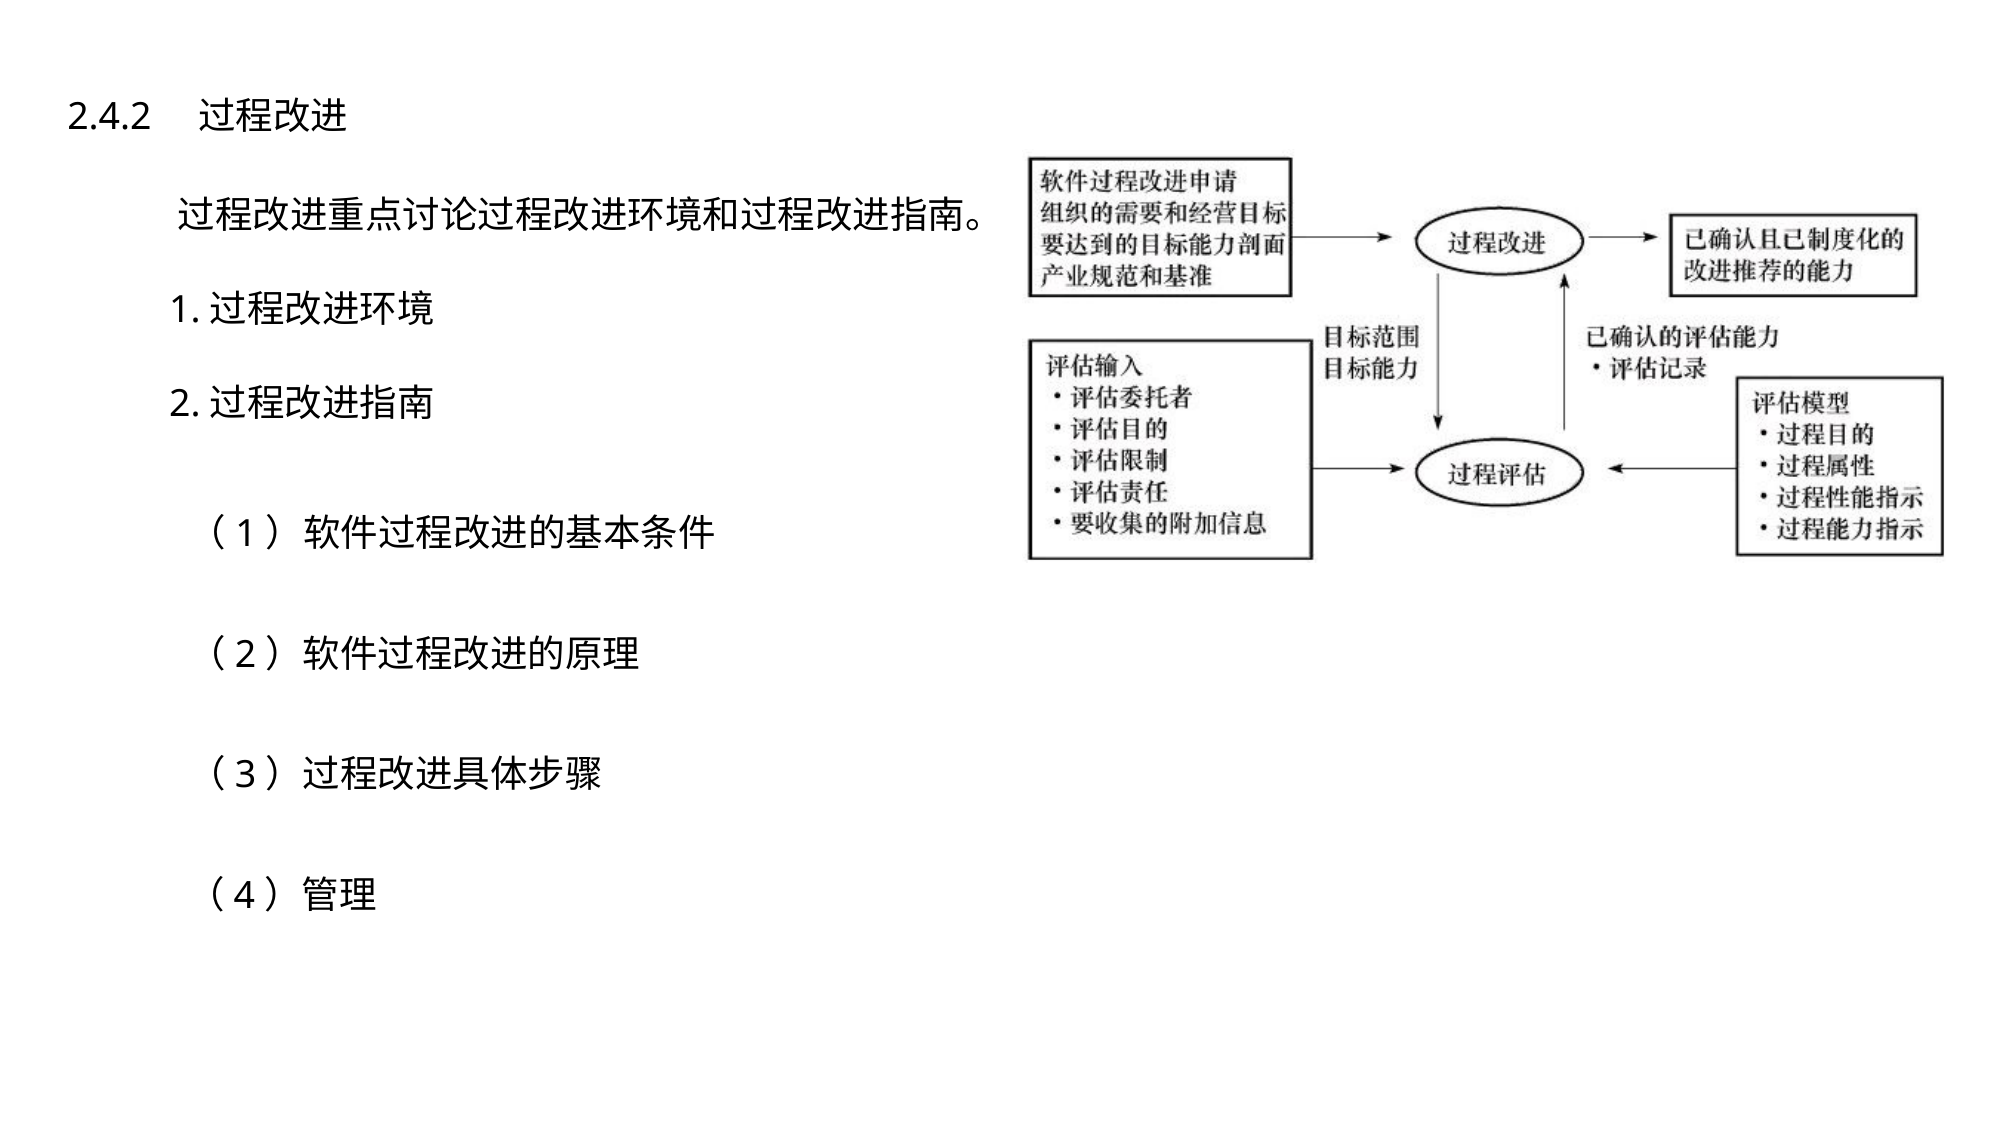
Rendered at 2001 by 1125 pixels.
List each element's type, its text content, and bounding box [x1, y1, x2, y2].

text_box 过程改进重点讨论过程改进环境和过程改进指南。 [163, 183, 1018, 244]
text_box （1）软件过程改进的基本条件 [174, 501, 731, 562]
text_box （3）过程改进具体步骤 [173, 742, 618, 803]
text_box 2.过程改进指南 [154, 371, 450, 432]
text_box 1.过程改进环境 [154, 277, 450, 338]
picture [1022, 149, 1947, 563]
text_box 2.4.2 过程改进 [52, 84, 363, 145]
text_box （4）管理 [172, 863, 392, 923]
text_box （2）软件过程改进的原理 [173, 622, 656, 683]
